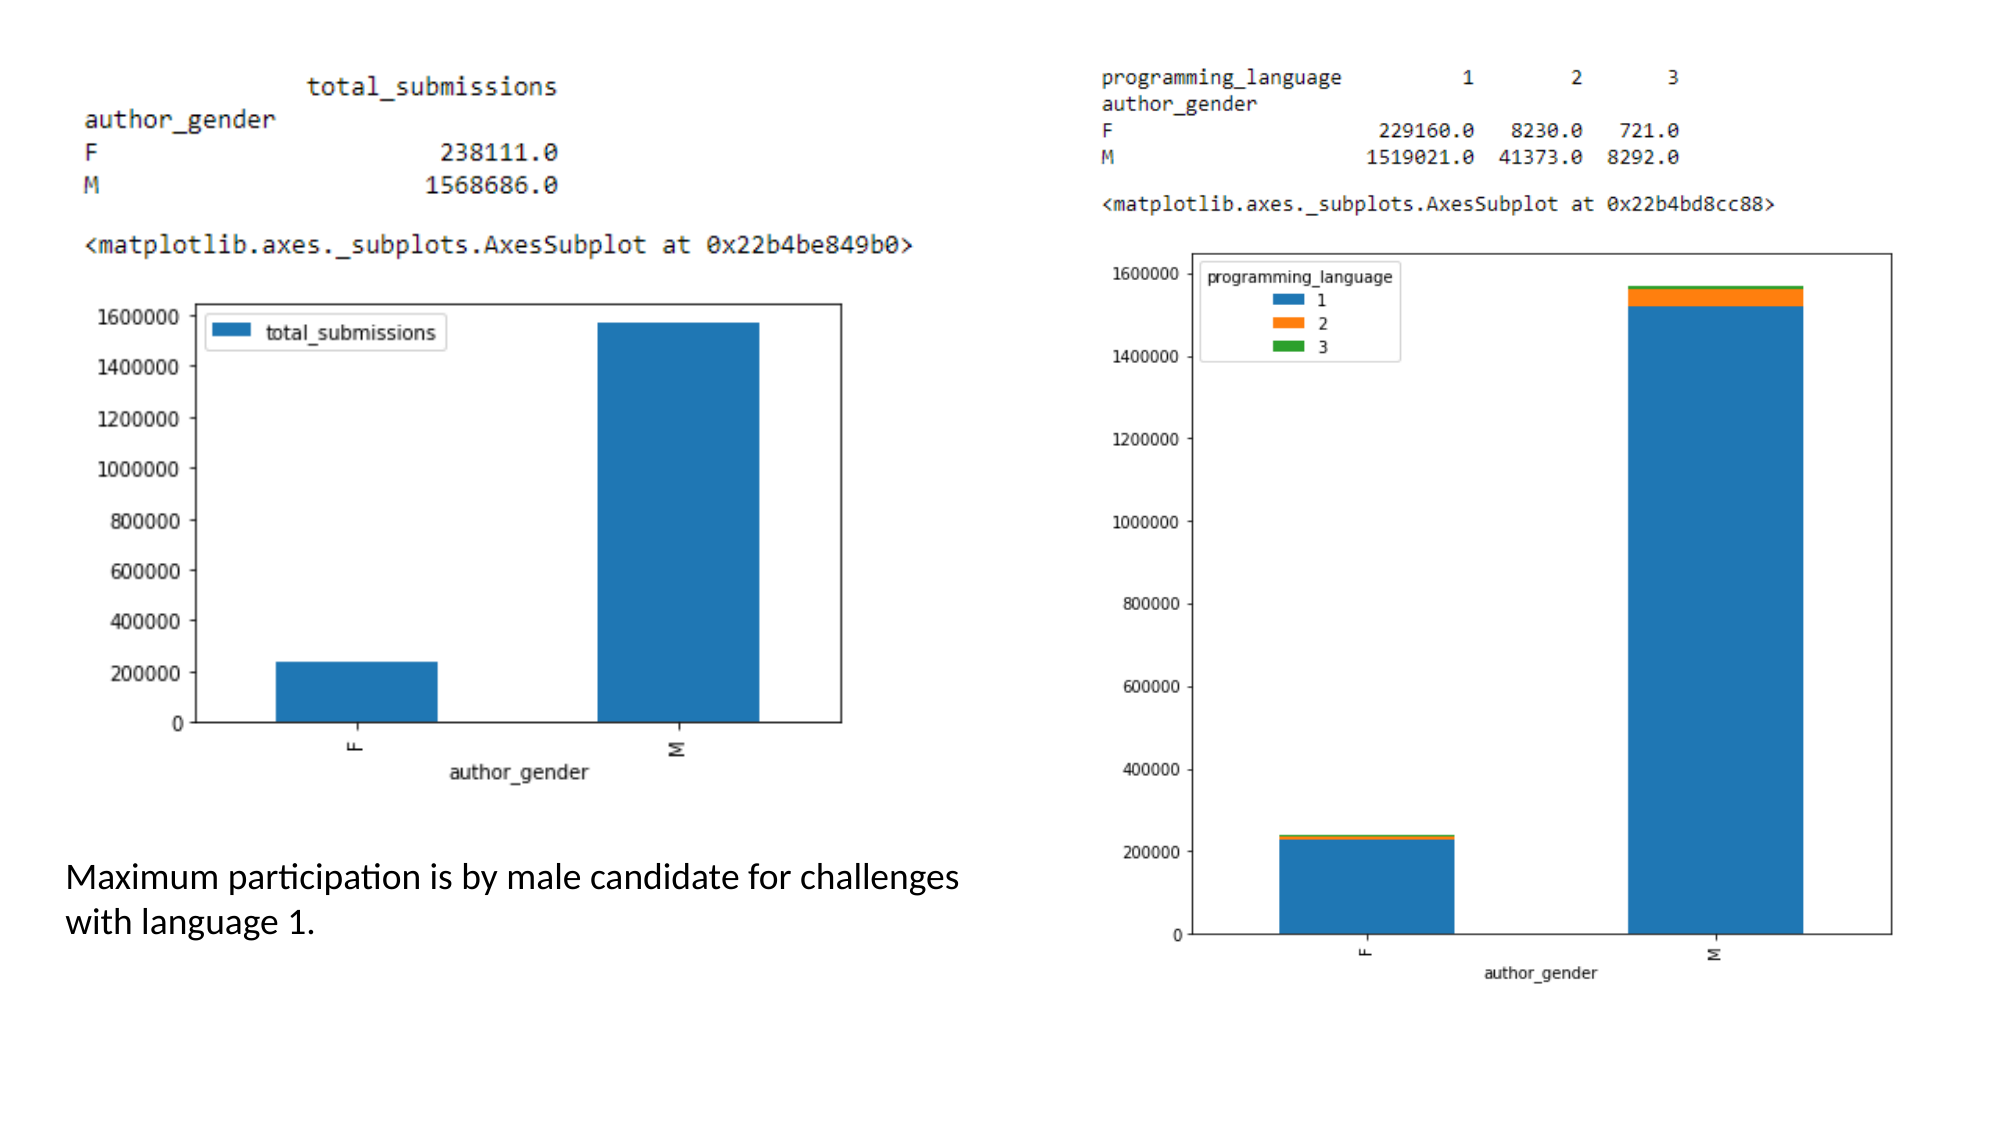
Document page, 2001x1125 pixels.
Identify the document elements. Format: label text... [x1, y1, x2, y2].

picture [76, 61, 964, 801]
text_box Maximum participation is by male candidate for challenges with language 1. [50, 844, 1020, 950]
picture [1095, 61, 1924, 1001]
